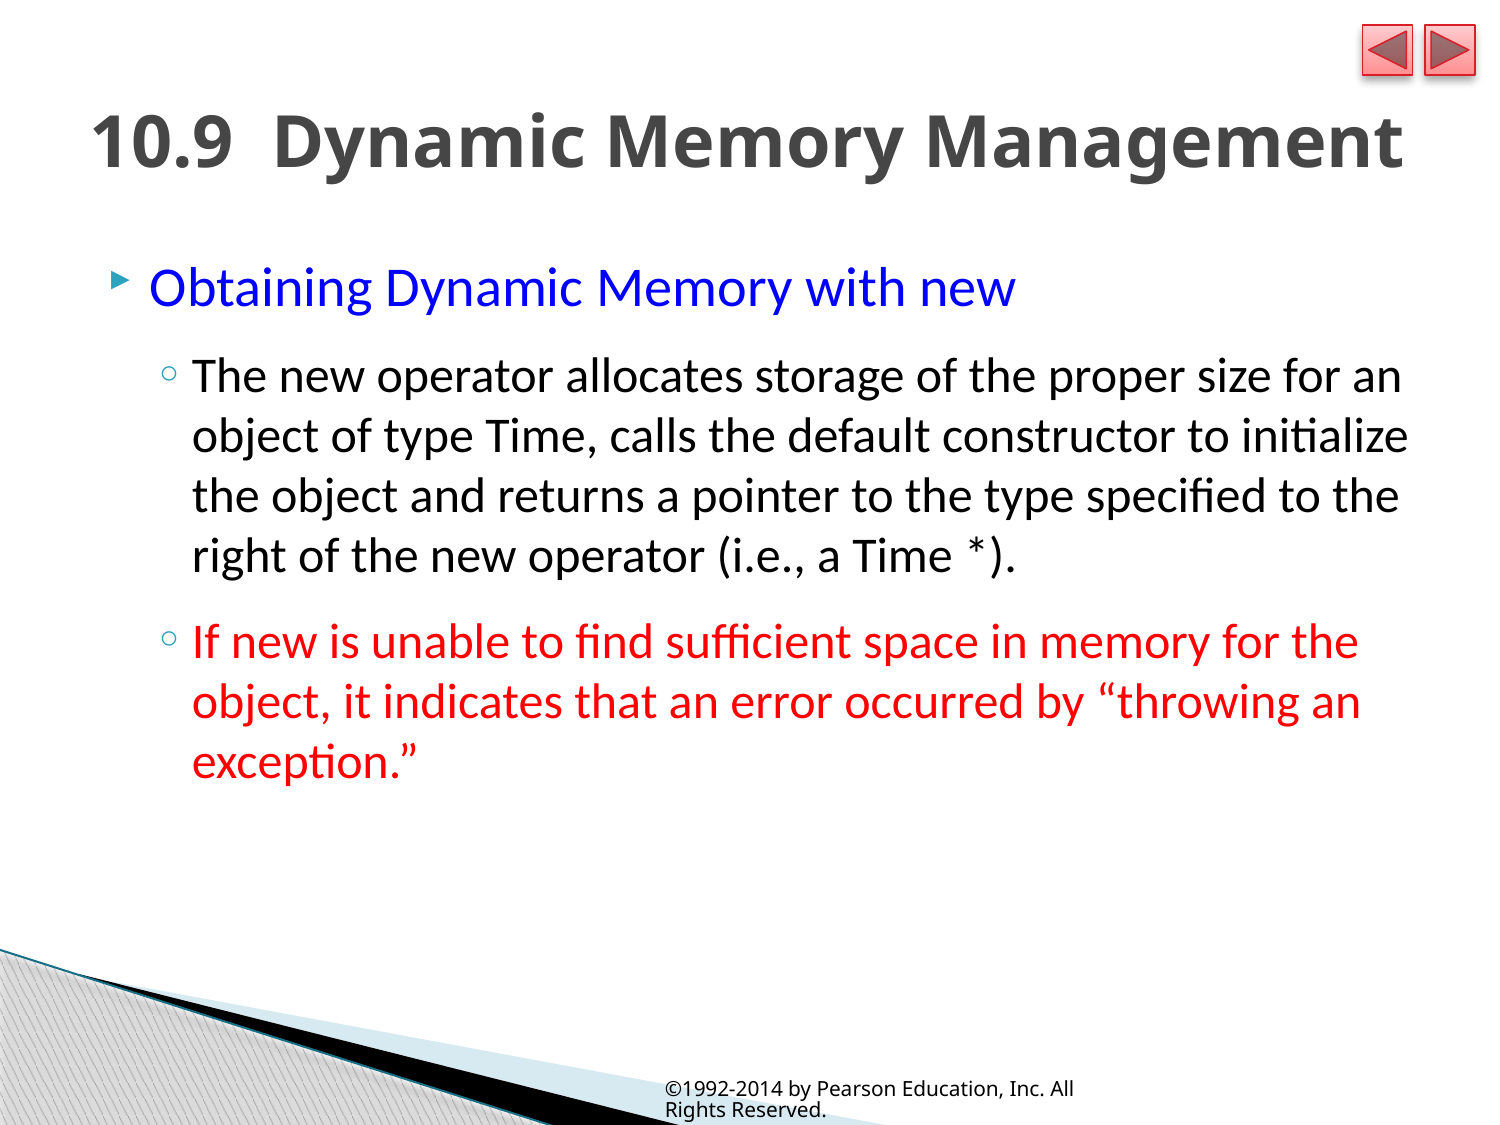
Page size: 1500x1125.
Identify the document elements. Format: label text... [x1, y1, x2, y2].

list Obtaining Dynamic Memory with new The new operator allocates storage of the proper size for an object of type Time, calls the default constructor to initialize the object and returns a pointer to the type specified to the right of the new operator (i.e., a Time *). If new is unable to find sufficient space in memory for the object, it indicates that an error occurred by “throwing an exception.” [75, 242, 1425, 986]
footer ©1992-2014 by Pearson Education, Inc. All Rights Reserved. [650, 1051, 1105, 1112]
title 10.9 Dynamic Memory Management [75, 45, 1425, 233]
